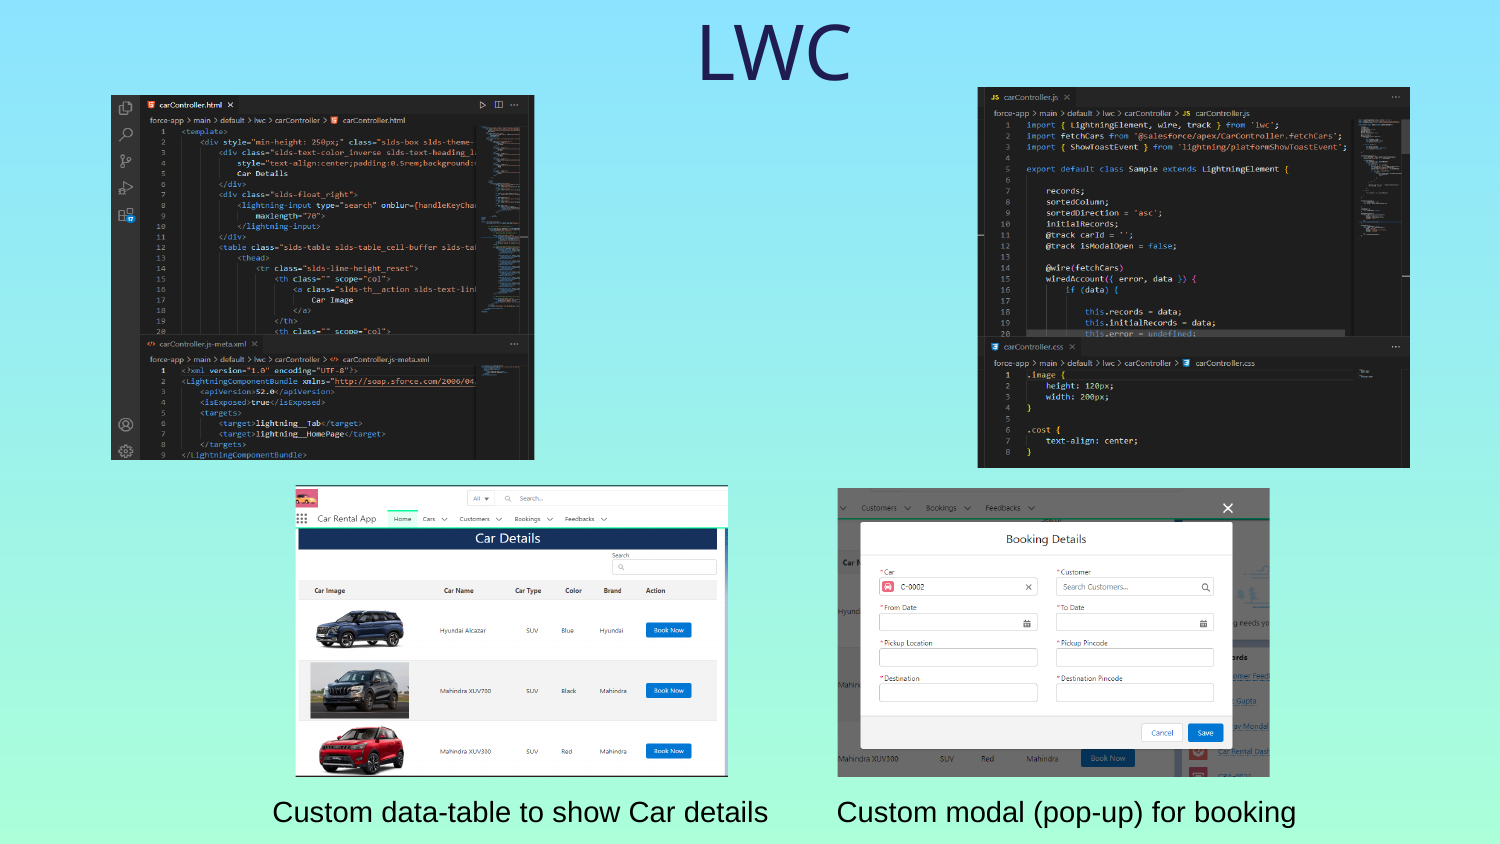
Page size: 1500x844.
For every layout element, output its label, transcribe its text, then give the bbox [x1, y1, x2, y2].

picture [295, 484, 729, 777]
text_box Custom data-table to show Car details [257, 773, 793, 844]
picture [977, 87, 1411, 468]
text_box Custom modal (pop-up) for booking [821, 773, 1314, 844]
picture [837, 488, 1271, 777]
picture [110, 95, 535, 460]
title LWC [646, 0, 902, 112]
